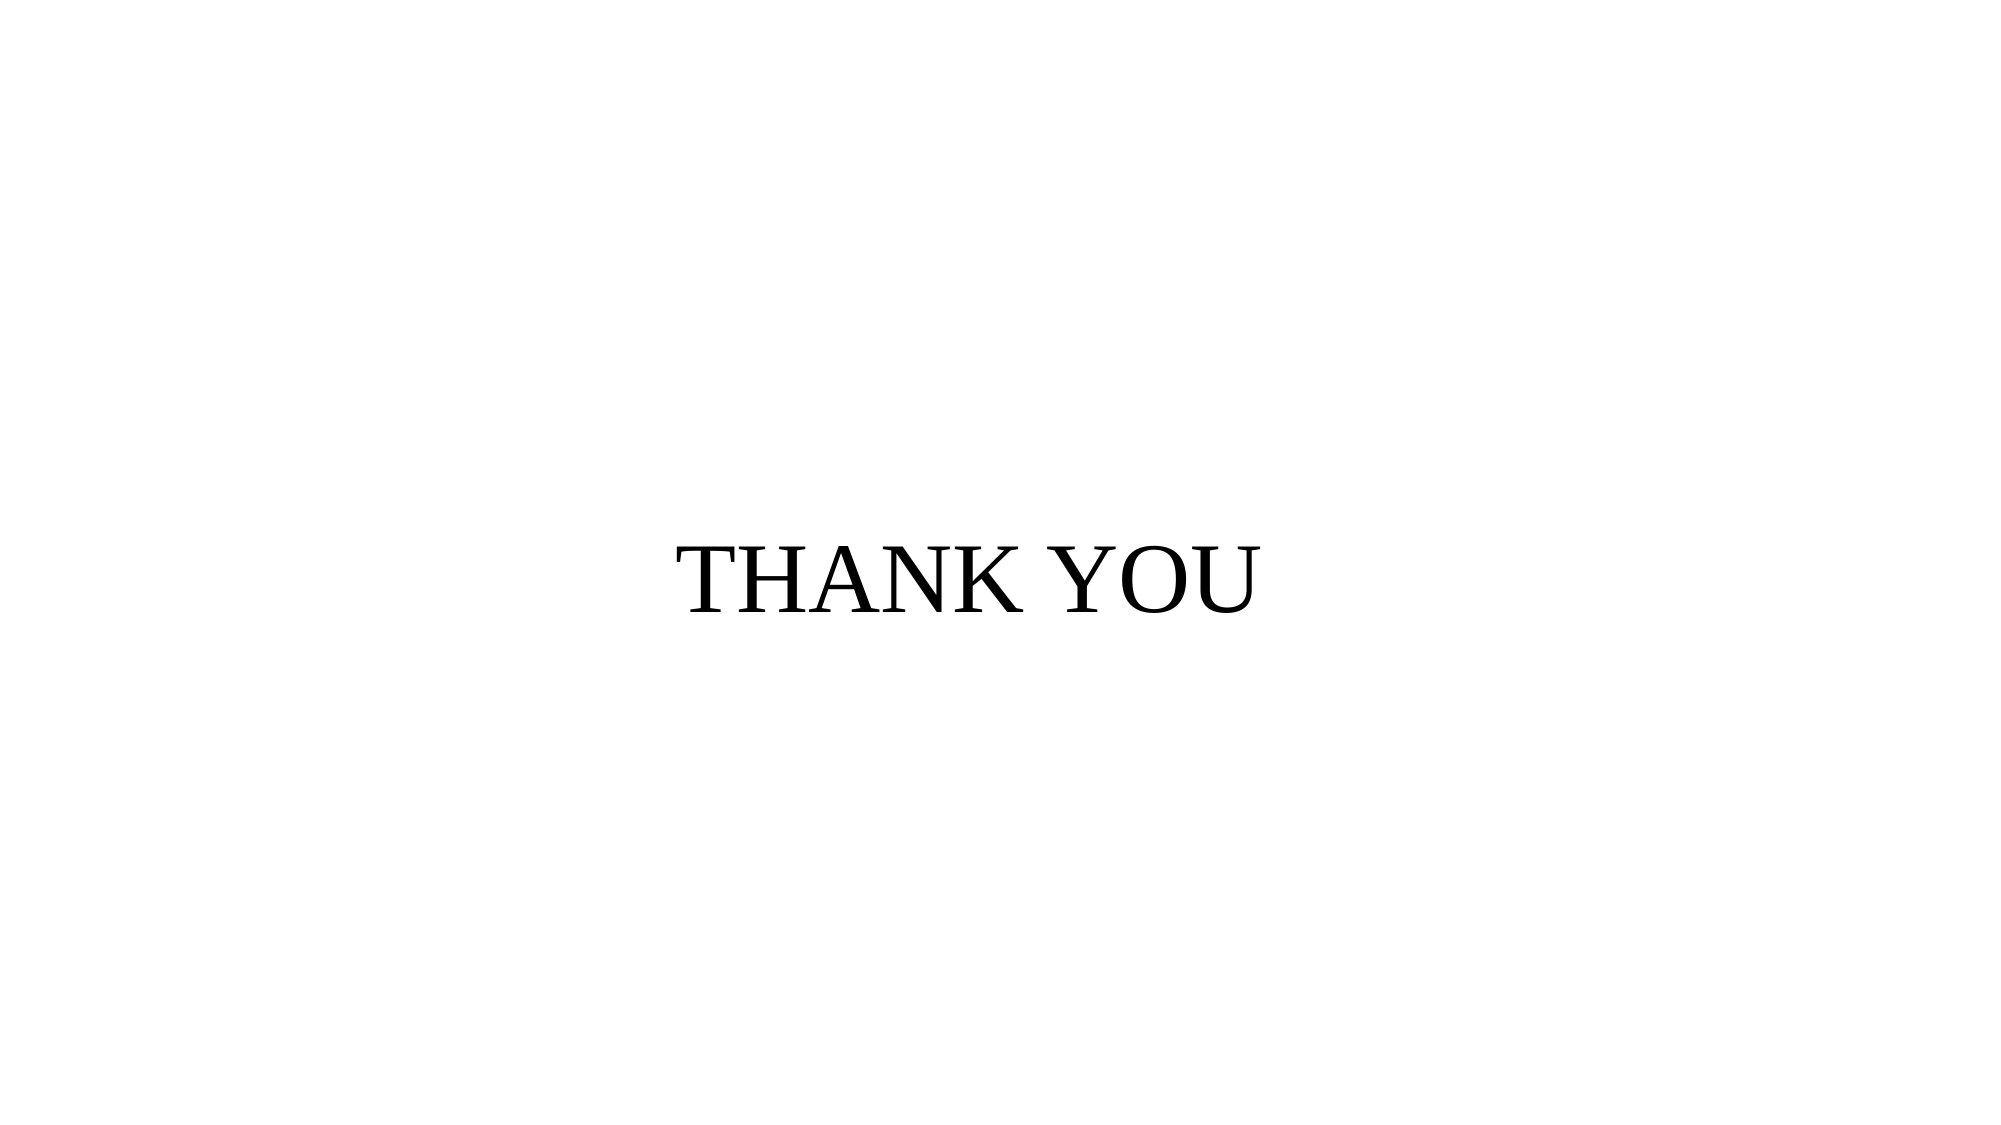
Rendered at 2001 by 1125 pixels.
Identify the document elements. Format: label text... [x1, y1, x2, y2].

title THANK YOU [110, 138, 1836, 1024]
